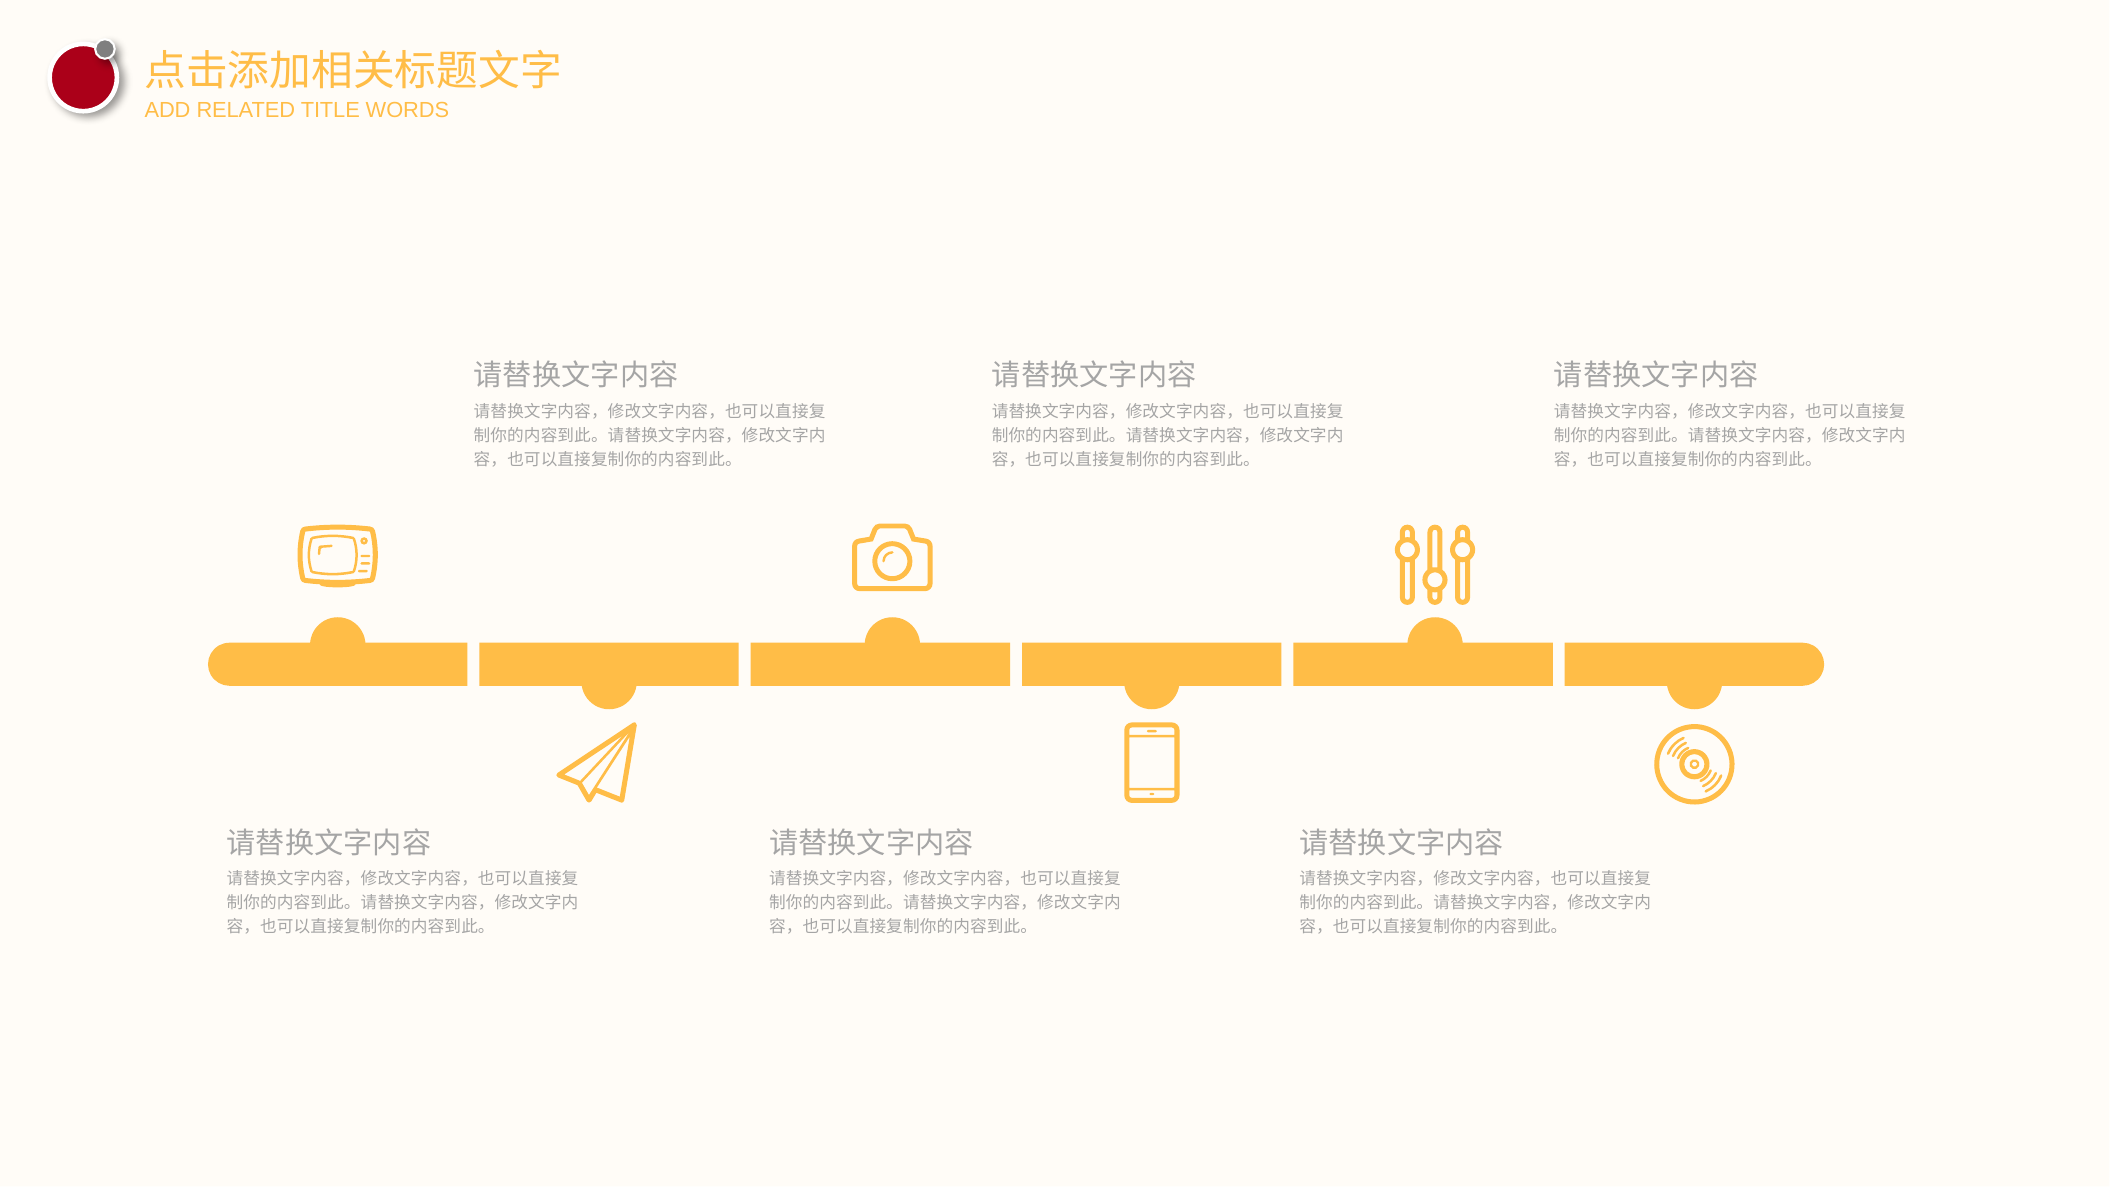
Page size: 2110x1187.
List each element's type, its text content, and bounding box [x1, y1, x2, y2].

text_box 请替换文字内容，修改文字内容，也可以直接复制你的内容到此。请替换文字内容，修改文字内容，也可以直接复制你的内容到此。 [458, 389, 846, 477]
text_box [750, 616, 1011, 687]
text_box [1021, 642, 1282, 710]
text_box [1394, 524, 1476, 606]
text_box 请替换文字内容 [976, 341, 1214, 396]
text_box 点击添加相关标题文字 [144, 43, 566, 95]
text_box 请替换文字内容 [211, 809, 449, 864]
text_box 请替换文字内容 [754, 809, 991, 864]
text_box 请替换文字内容 [458, 341, 696, 396]
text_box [1293, 616, 1554, 687]
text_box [1653, 723, 1735, 805]
text_box [49, 43, 117, 112]
text_box ADD RELATED TITLE WORDS [144, 96, 457, 123]
text_box [95, 39, 115, 59]
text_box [479, 642, 739, 710]
text_box [556, 722, 637, 803]
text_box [297, 524, 379, 588]
text_box 请替换文字内容，修改文字内容，也可以直接复制你的内容到此。请替换文字内容，修改文字内容，也可以直接复制你的内容到此。 [211, 856, 599, 945]
text_box 请替换文字内容 [1538, 341, 1776, 396]
text_box 请替换文字内容，修改文字内容，也可以直接复制你的内容到此。请替换文字内容，修改文字内容，也可以直接复制你的内容到此。 [1284, 856, 1672, 945]
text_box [1564, 642, 1825, 710]
text_box 请替换文字内容 [1284, 809, 1521, 864]
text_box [851, 523, 933, 592]
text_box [207, 616, 468, 687]
text_box 请替换文字内容，修改文字内容，也可以直接复制你的内容到此。请替换文字内容，修改文字内容，也可以直接复制你的内容到此。 [754, 856, 1142, 945]
text_box 请替换文字内容，修改文字内容，也可以直接复制你的内容到此。请替换文字内容，修改文字内容，也可以直接复制你的内容到此。 [976, 389, 1364, 477]
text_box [1124, 722, 1180, 804]
text_box 请替换文字内容，修改文字内容，也可以直接复制你的内容到此。请替换文字内容，修改文字内容，也可以直接复制你的内容到此。 [1538, 389, 1927, 477]
